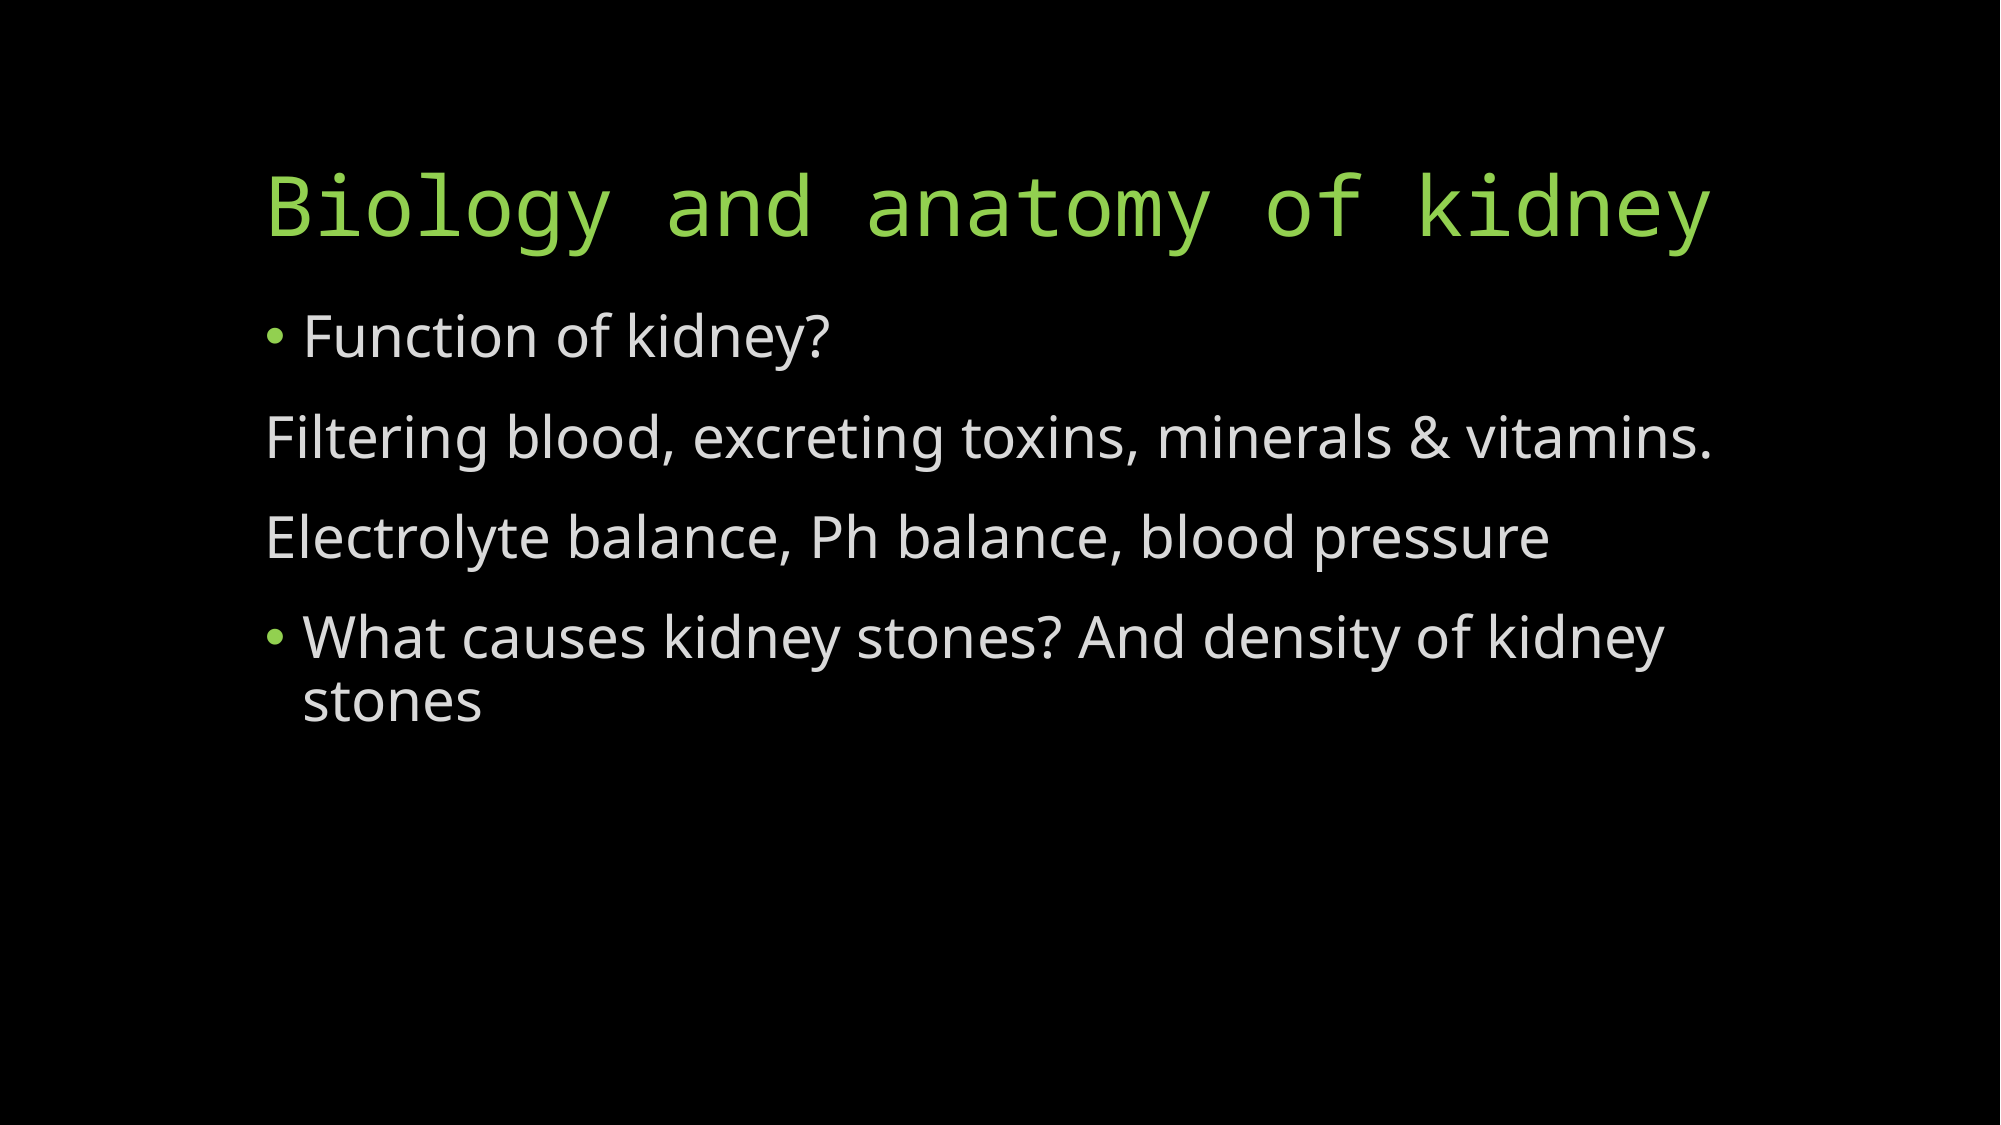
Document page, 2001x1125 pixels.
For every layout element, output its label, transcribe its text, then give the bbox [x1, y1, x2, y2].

list Function of kidney? Filtering blood, excreting toxins, minerals & vitamins. Electrolyte balance, Ph balance, blood pressure What causes kidney stones? And density of kidney stones [249, 299, 1750, 1000]
title Biology and anatomy of kidney [249, 75, 1750, 263]
